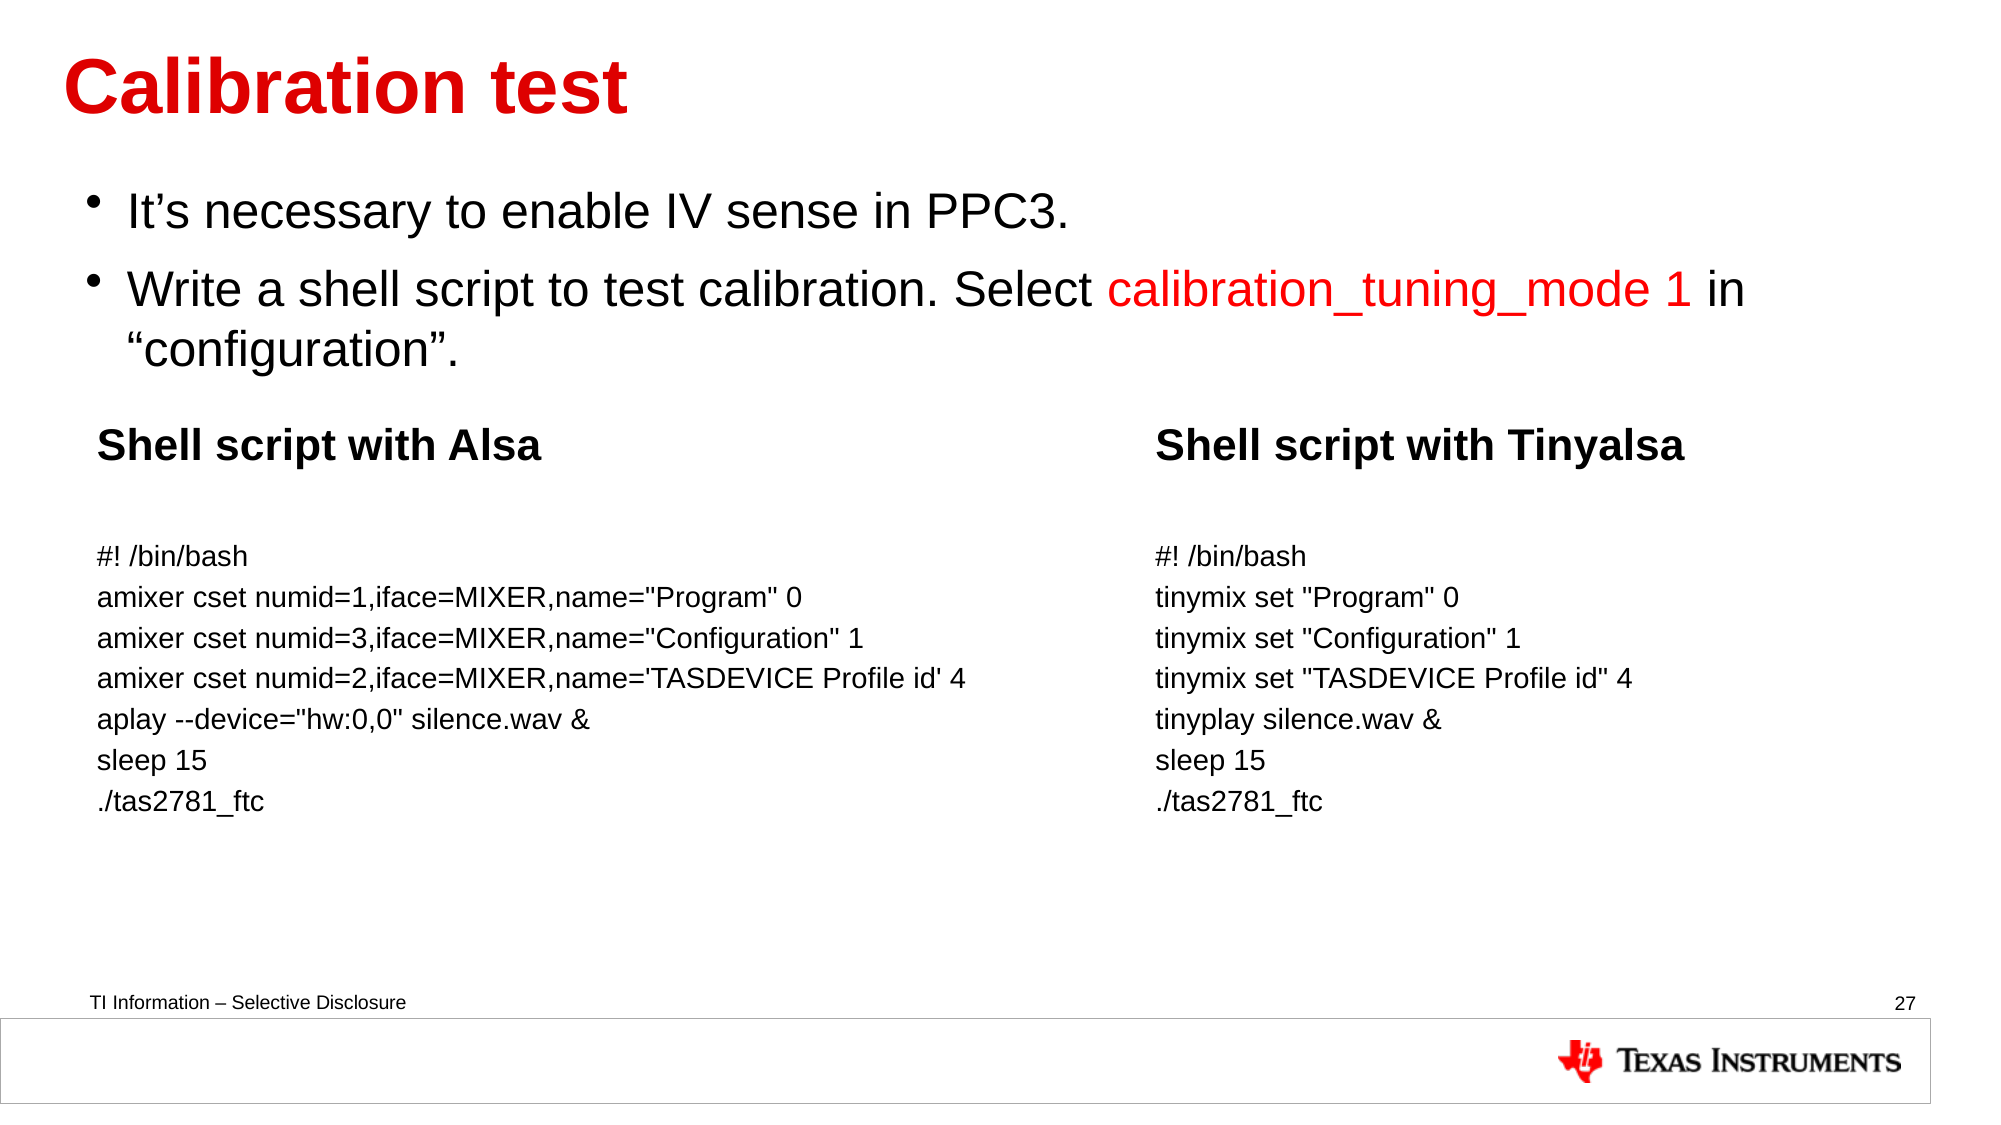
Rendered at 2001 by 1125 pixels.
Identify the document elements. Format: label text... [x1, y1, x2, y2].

picture [1558, 1040, 1901, 1083]
text_box Shell script with Alsa #! /bin/bash amixer cset numid=1,iface=MIXER,name="Program" 0 amixer cset numid=3,iface=MIXER,name="Configuration" 1 amixer cset numid=2,iface=MIXER,name='TASDEVICE Profile id' 4 aplay --device="hw:0,0" silence.wav & sleep 15 ./tas2781_ftc [22, 409, 1012, 940]
text_box Shell script with Tinyalsa #! /bin/bash tinymix set "Program" 0 tinymix set "Configuration" 1 tinymix set "TASDEVICE Profile id" 4 tinyplay silence.wav & sleep 15 ./tas2781_ftc [1080, 409, 1796, 940]
slide_number 27 [1461, 983, 1929, 1019]
list It’s necessary to enable IV sense in PPC3. Write a shell script to test calibration. Select calibration_tuning_mode 1 in “configuration”. [72, 171, 1926, 984]
title Calibration test [50, 23, 1901, 158]
